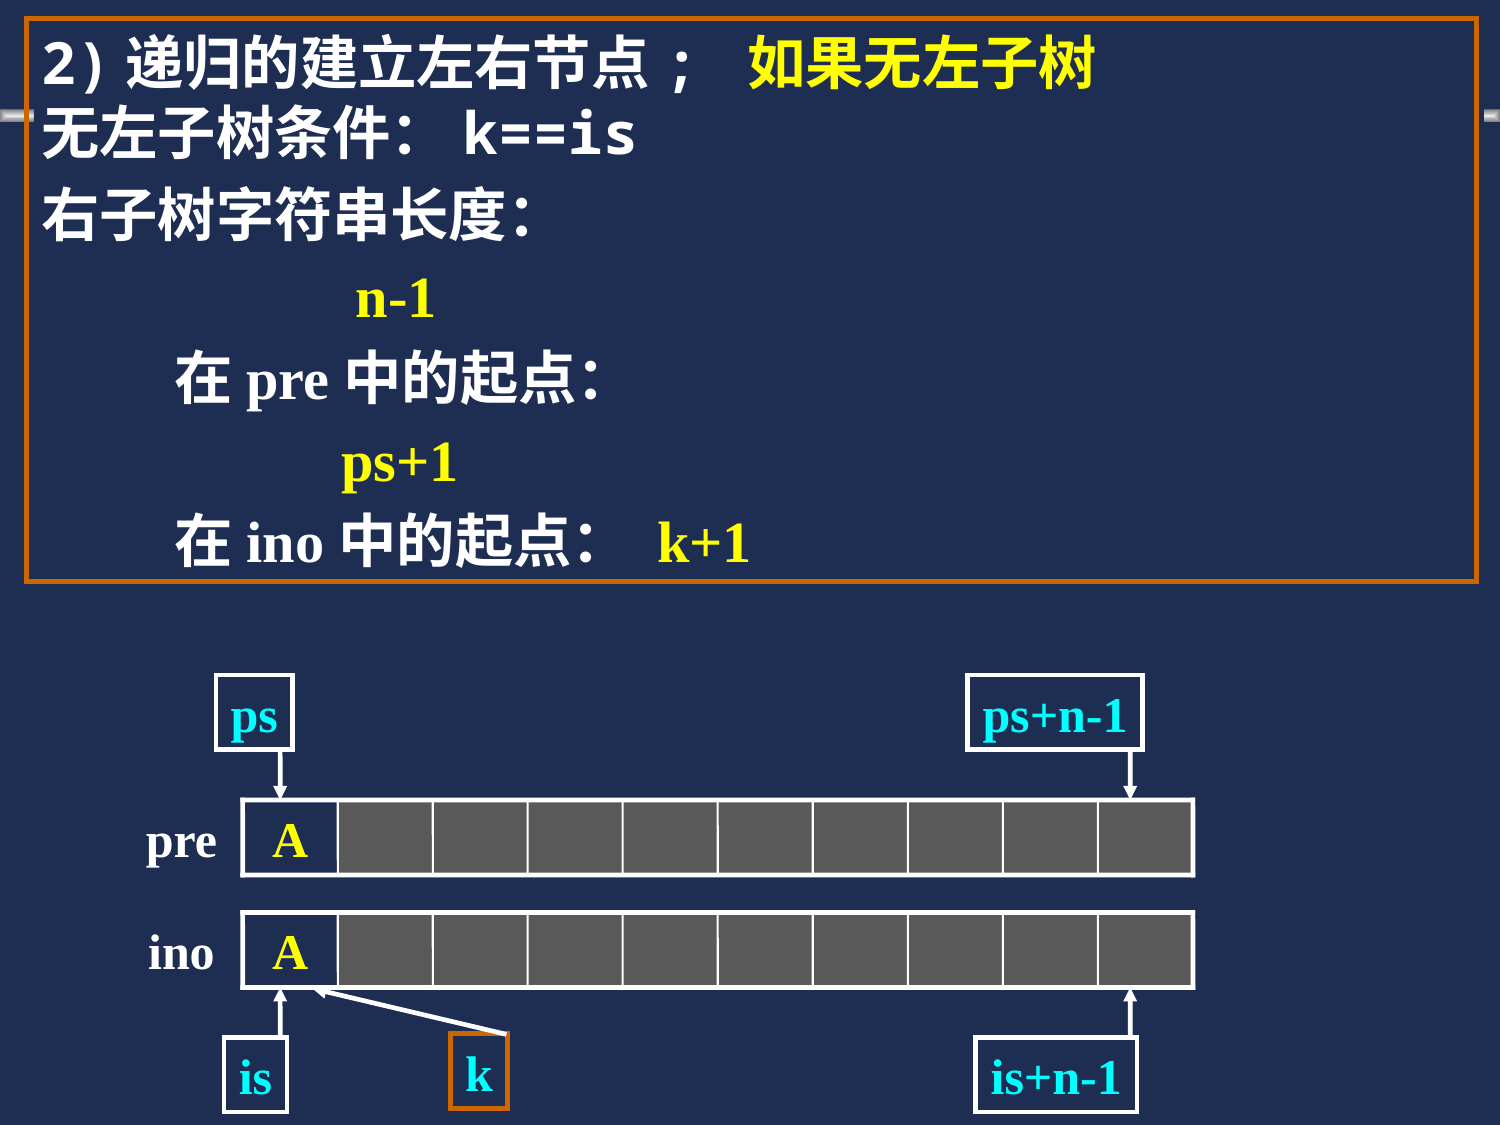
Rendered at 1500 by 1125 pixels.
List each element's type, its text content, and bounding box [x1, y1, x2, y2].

text_box 2)递归的建立左右节点; 如果无左子树 无左子树条件：k==is 右子树字符串长度： n-1 在pre中的起点： ps+1 在ino中的起点： k+1 [26, 18, 1477, 582]
text_box [33, 32, 1484, 1125]
text_box [50, 661, 1500, 1124]
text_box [129, 674, 1194, 1114]
